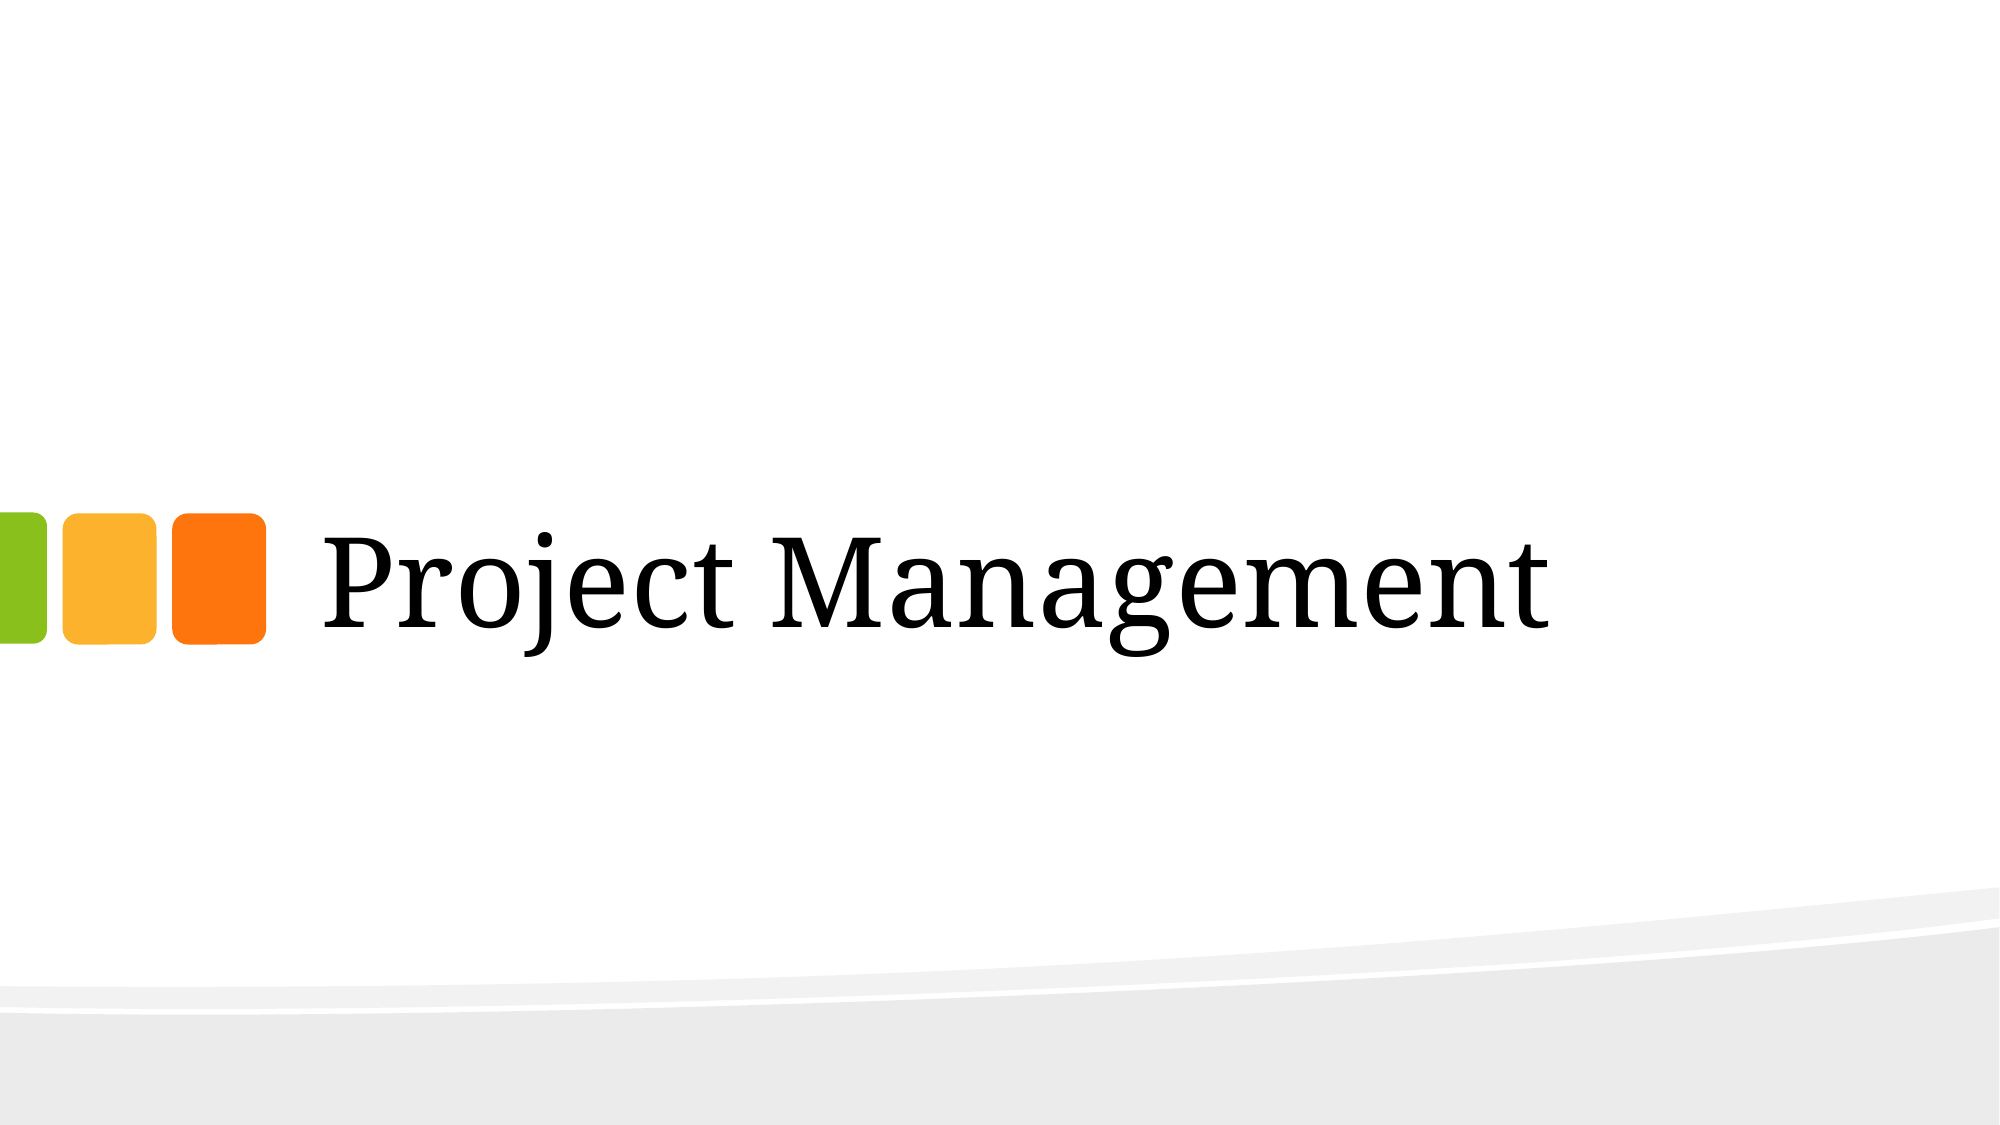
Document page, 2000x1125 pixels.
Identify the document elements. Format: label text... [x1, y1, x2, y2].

title Project Management [299, 317, 1800, 663]
